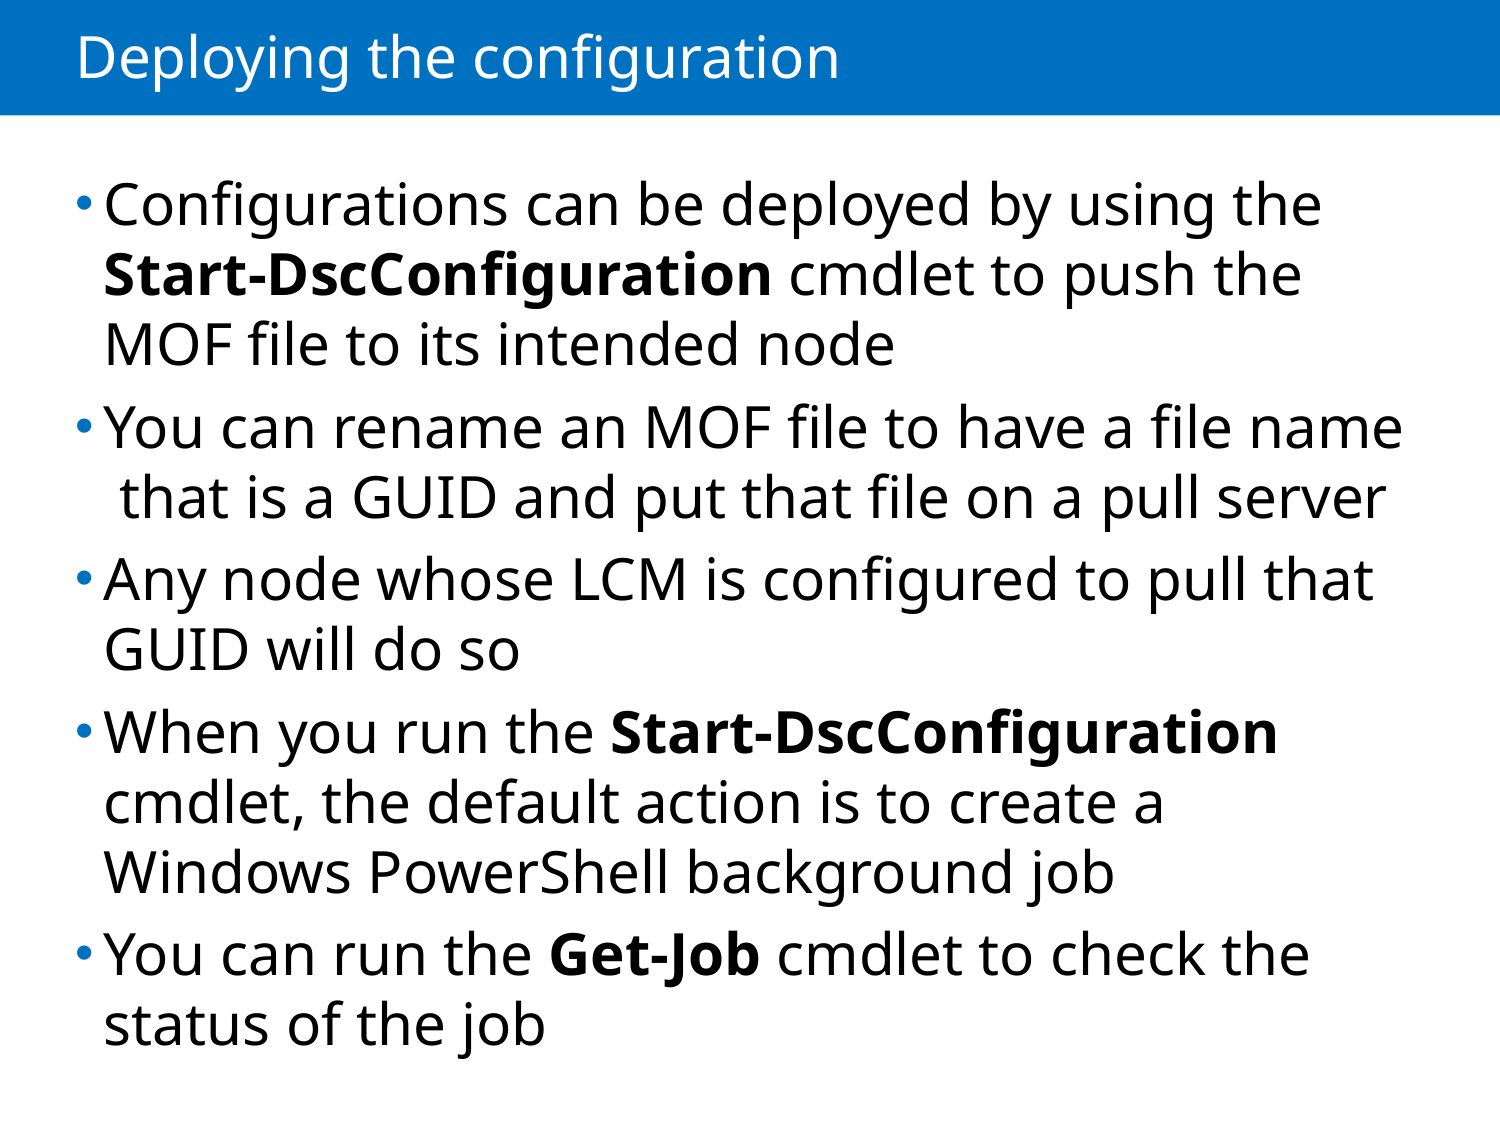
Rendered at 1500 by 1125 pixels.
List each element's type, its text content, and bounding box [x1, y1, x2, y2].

title Deploying the configuration [75, 0, 1351, 122]
text_box Configurations can be deployed by using the Start-DscConfiguration cmdlet to push the MOF file to its intended node You can rename an MOF file to have a file name that is a GUID and put that file on a pull server Any node whose LCM is configured to pull that GUID will do so When you run the Start-DscConfiguration cmdlet, the default action is to create a Windows PowerShell background job You can run the Get-Job cmdlet to check the status of the job [75, 167, 1408, 1012]
